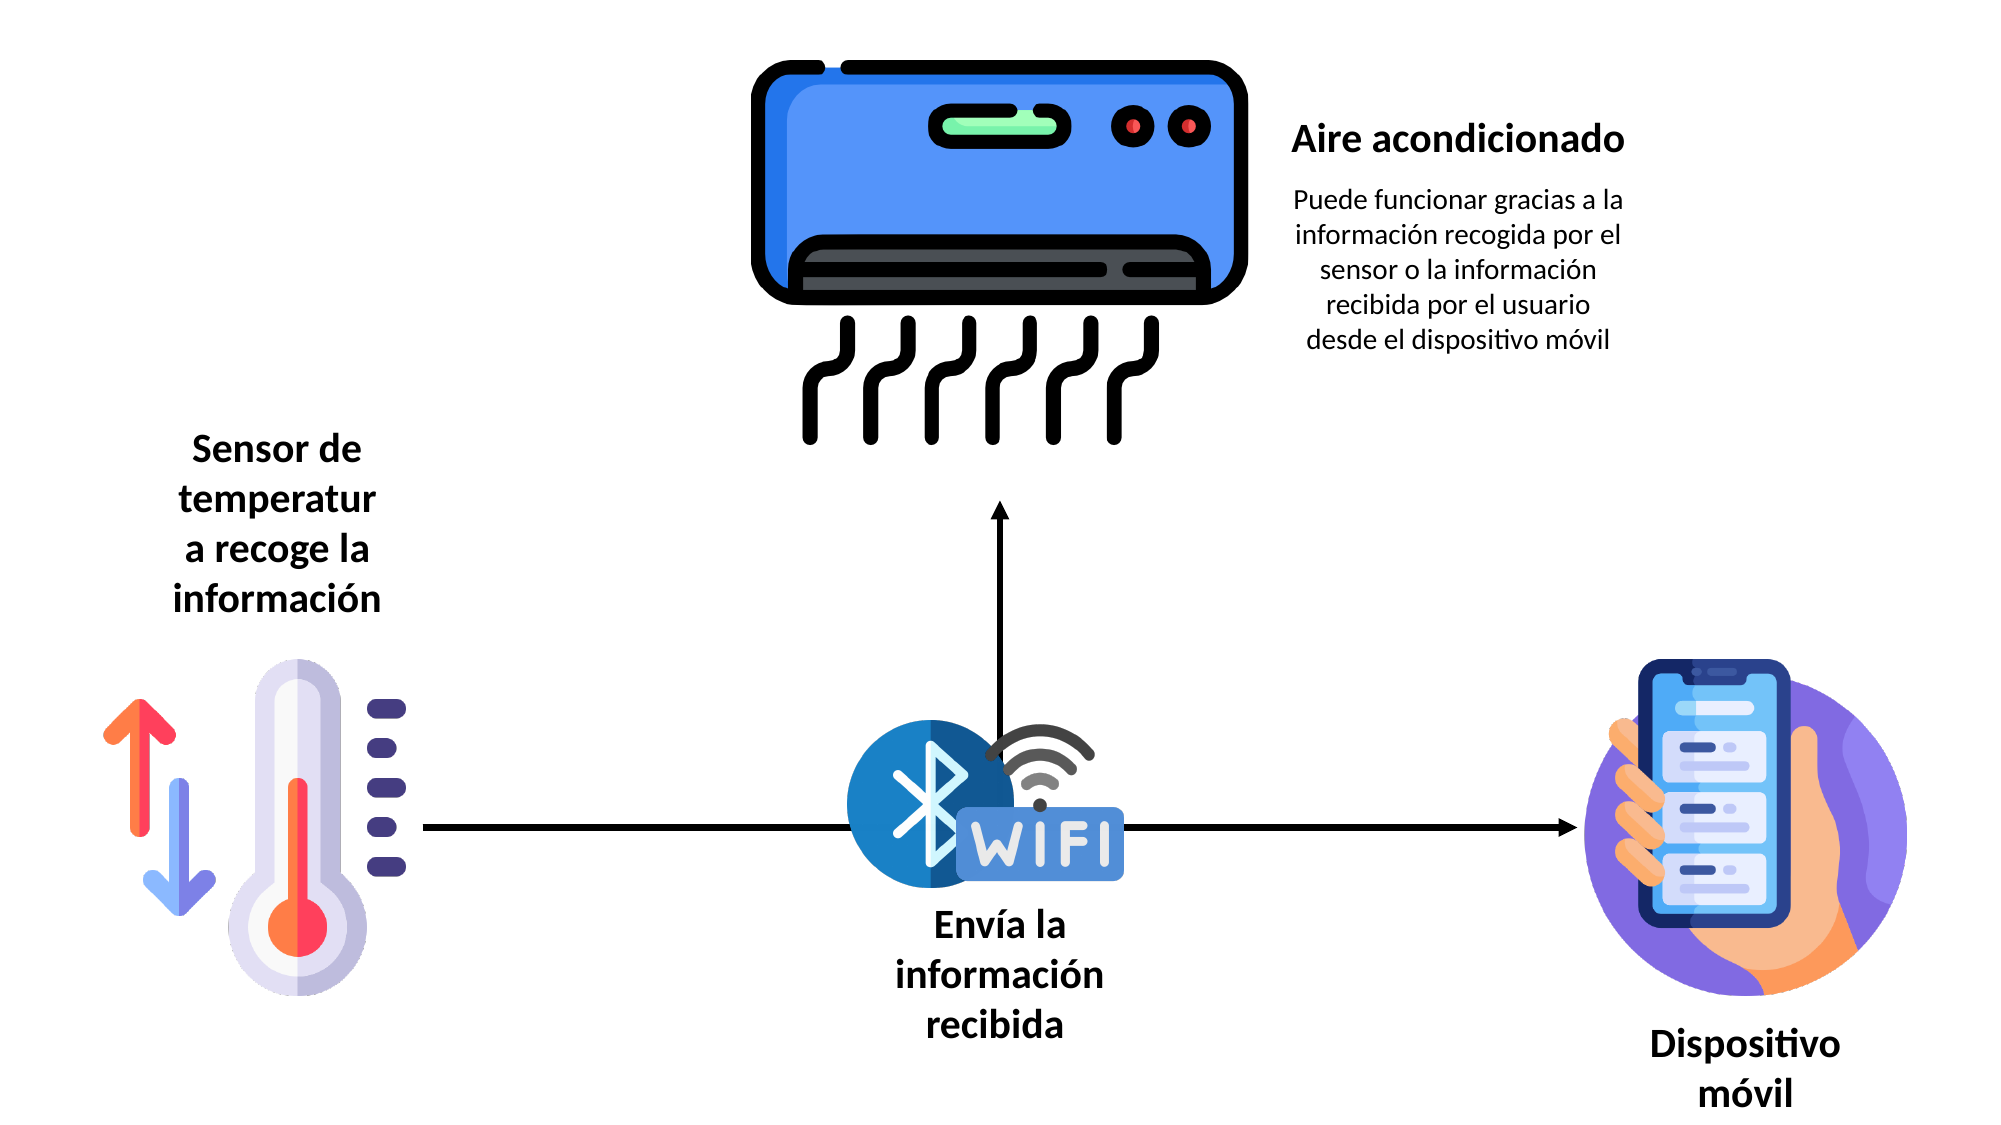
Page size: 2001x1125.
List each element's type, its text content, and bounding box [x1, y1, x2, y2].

text_box Puede funcionar gracias a la información recogida por el sensor o la información recibida por el usuario desde el dispositivo móvil [1272, 173, 1644, 363]
text_box Aire acondicionado [1272, 103, 1644, 169]
text_box Dispositivo móvil [1599, 1007, 1892, 1123]
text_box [422, 500, 1000, 827]
picture [847, 719, 1124, 888]
picture [751, 3, 1249, 501]
text_box Sensor de temperatura recoge la información [157, 413, 397, 629]
picture [86, 659, 423, 996]
picture [1577, 659, 1914, 996]
text_box Envía la información recibida [814, 889, 1186, 1055]
